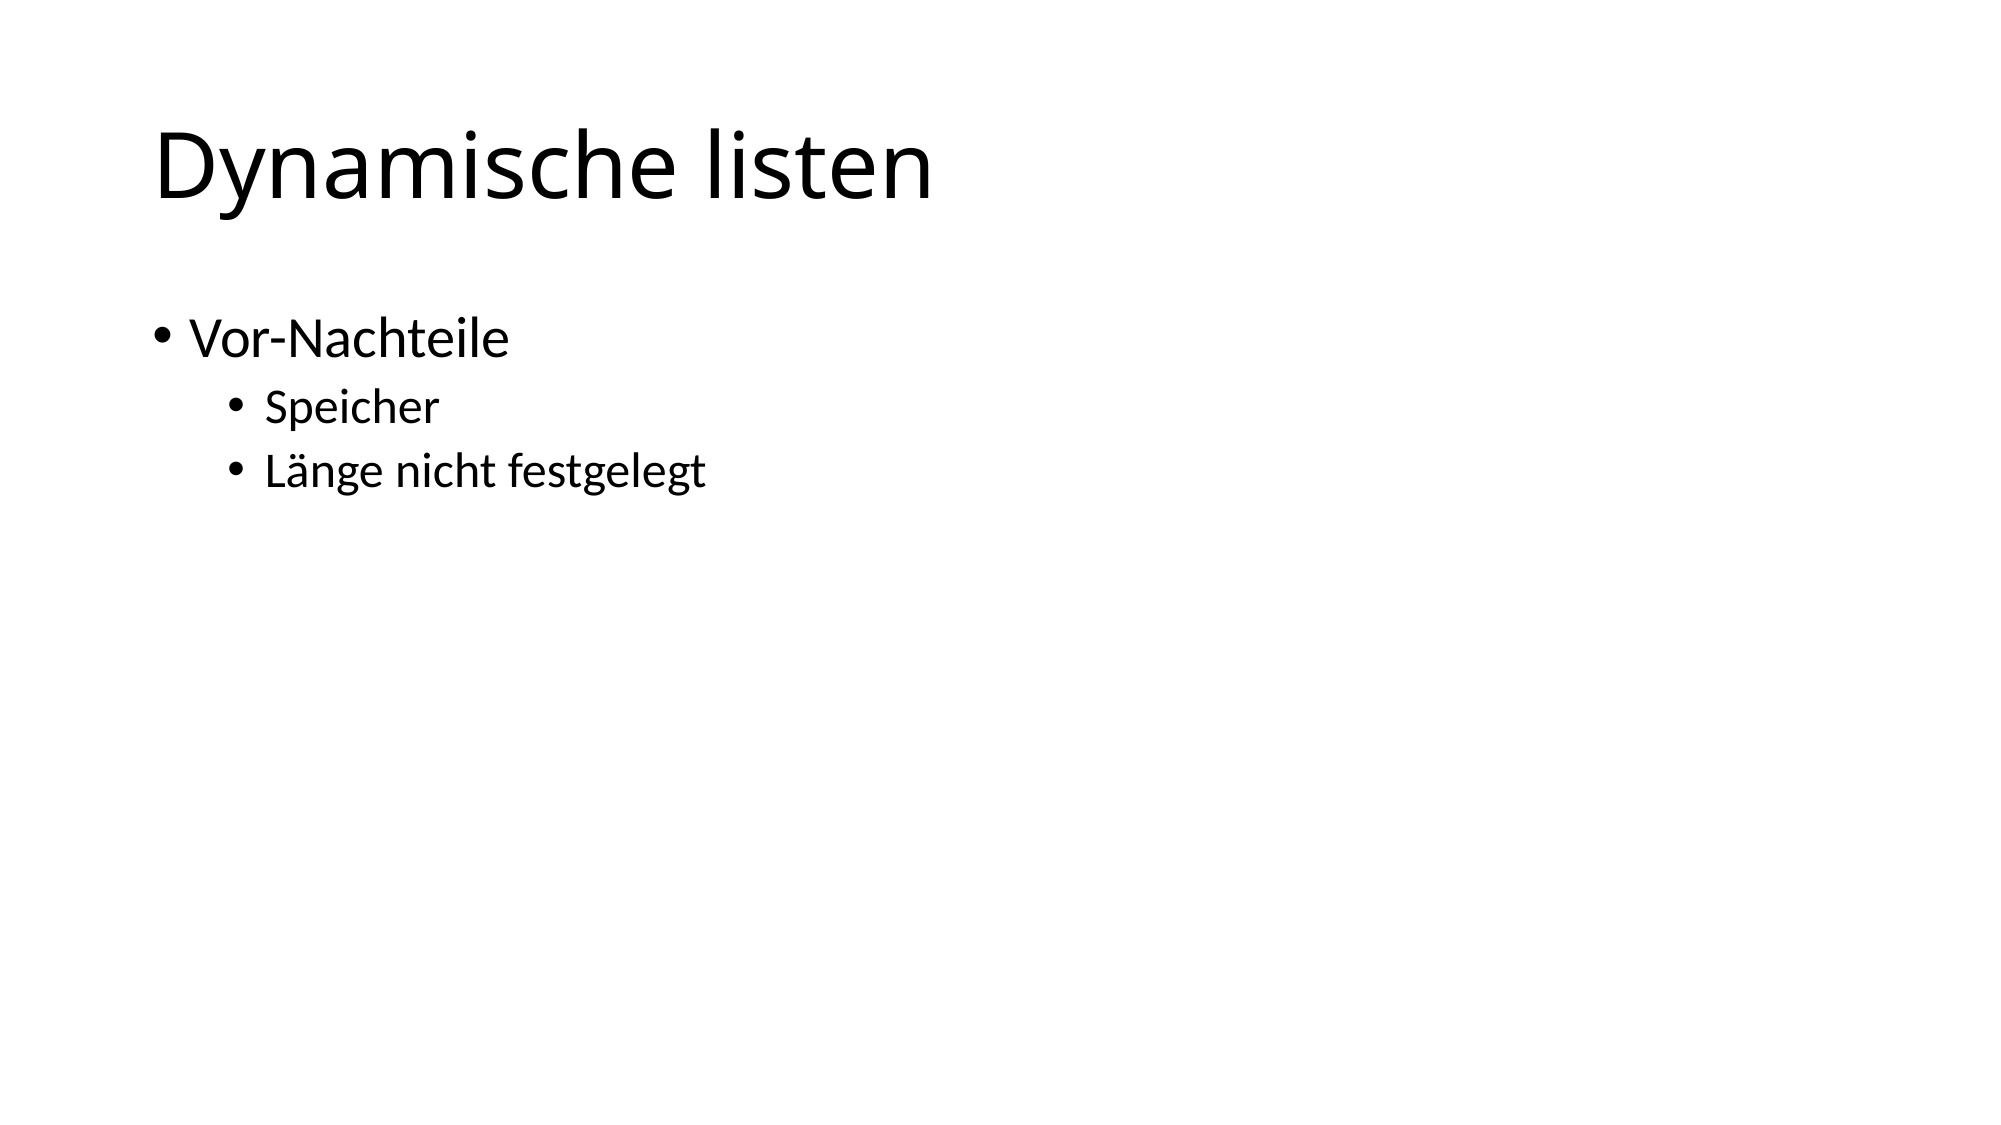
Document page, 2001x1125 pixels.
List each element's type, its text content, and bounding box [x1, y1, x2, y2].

list Vor-Nachteile Speicher Länge nicht festgelegt [137, 299, 1863, 1014]
title Dynamische listen [137, 59, 1863, 278]
